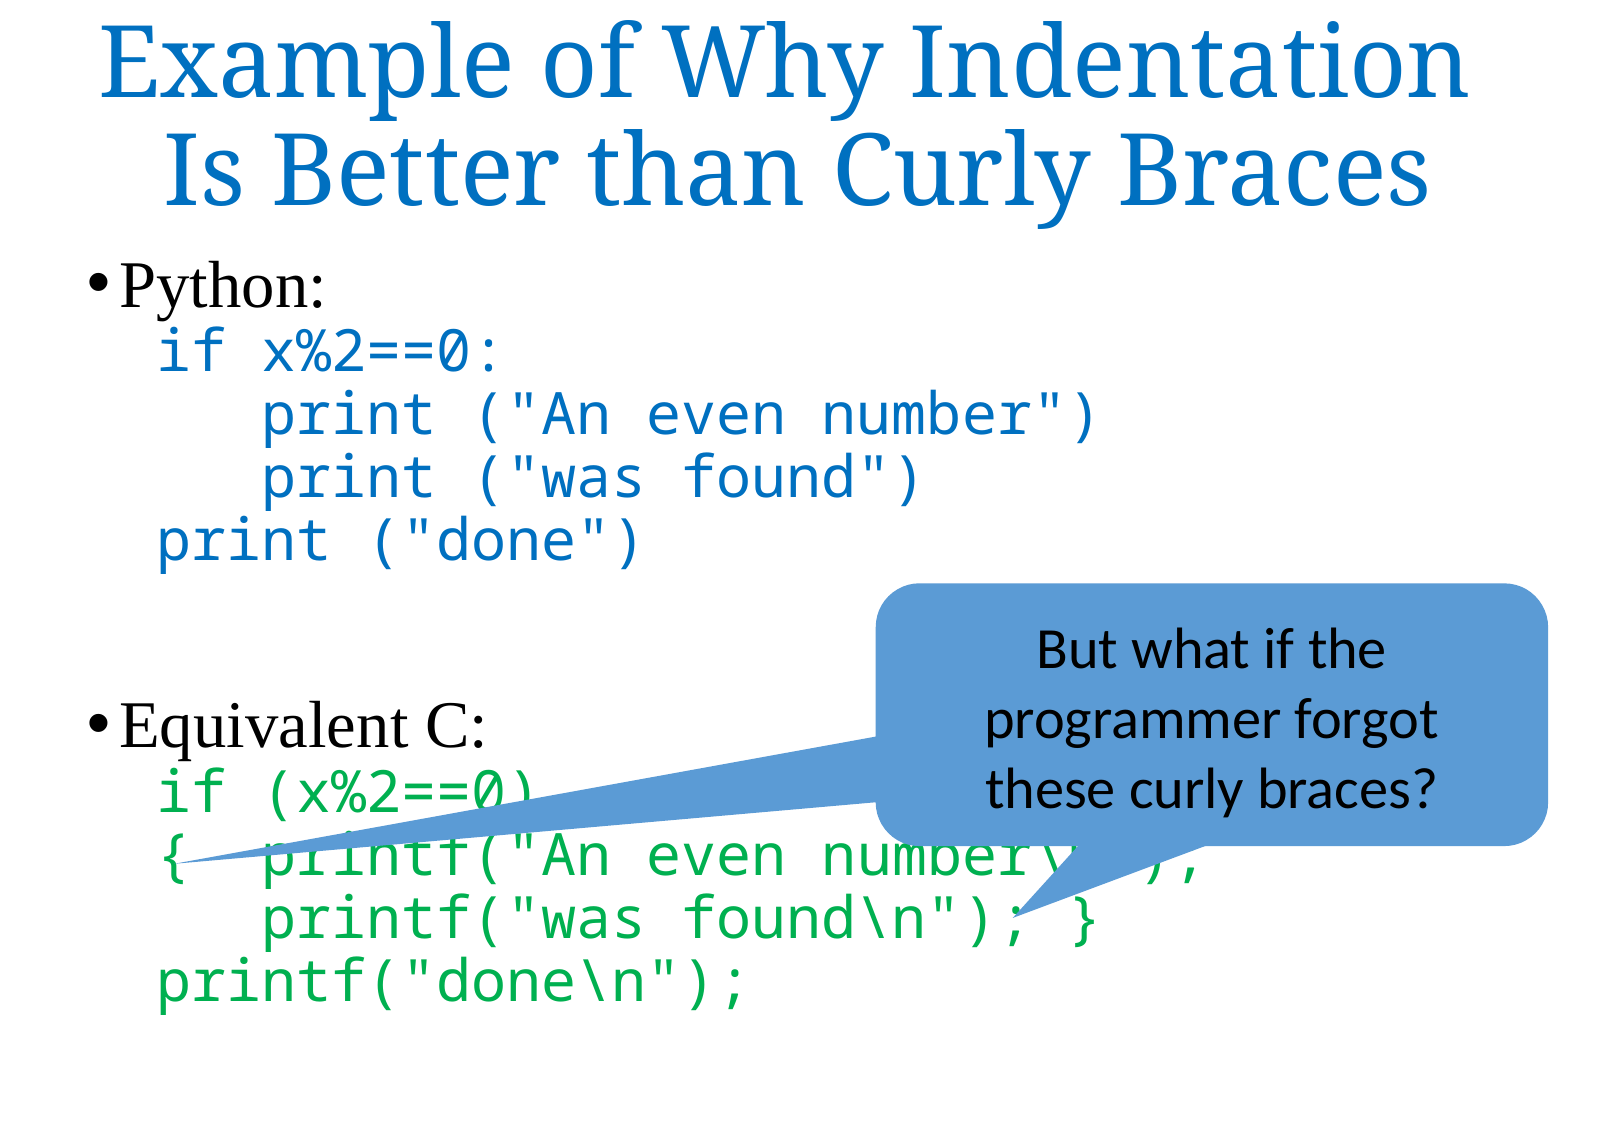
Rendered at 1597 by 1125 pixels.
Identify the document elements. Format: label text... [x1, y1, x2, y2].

text_box Python: if x%2==0: print ("An even number") print ("was found") print ("done") Equivalent C: if (x%2==0) { printf("An even number\n"); printf("was found\n"); } printf("done\n"); [72, 242, 1459, 1090]
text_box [875, 583, 1549, 908]
text_box Example of Why Indentation Is Better than Curly Braces [0, 0, 1597, 239]
